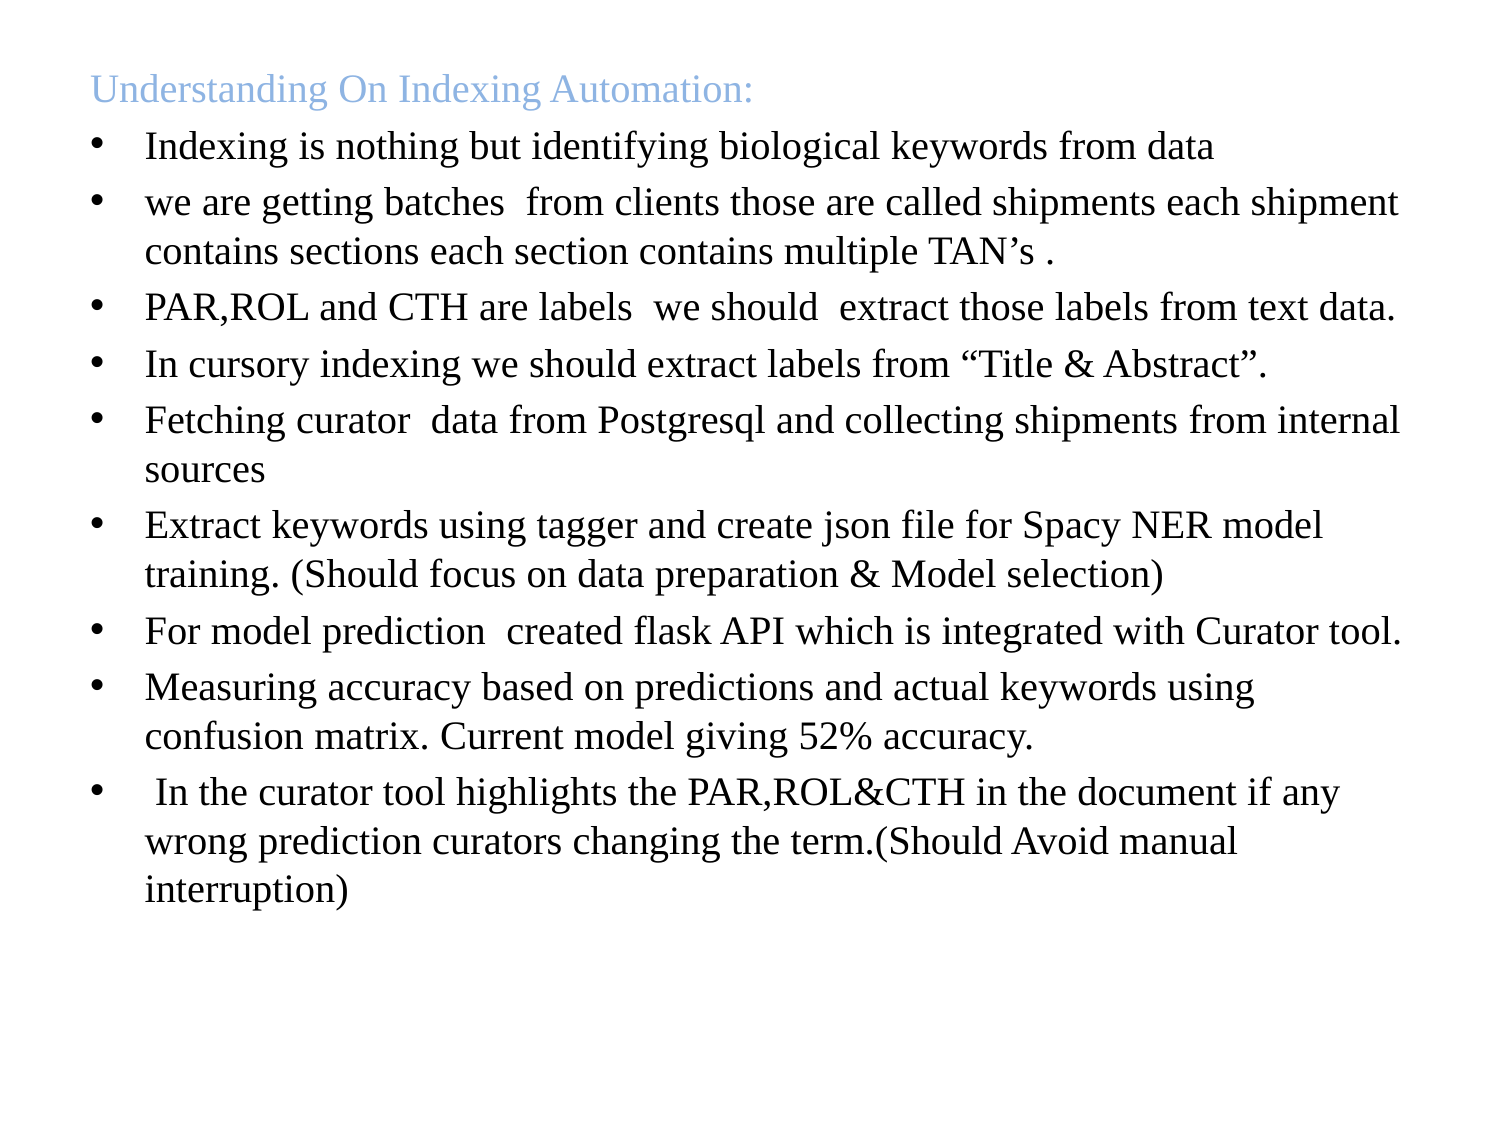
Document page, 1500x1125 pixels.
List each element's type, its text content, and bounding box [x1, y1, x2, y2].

list Understanding On Indexing Automation: Indexing is nothing but identifying biological keywords from data we are getting batches from clients those are called shipments each shipment contains sections each section contains multiple TAN’s . PAR,ROL and CTH are labels we should extract those labels from text data. In cursory indexing we should extract labels from “Title & Abstract”. Fetching curator data from Postgresql and collecting shipments from internal sources Extract keywords using tagger and create json file for Spacy NER model training. (Should focus on data preparation & Model selection) For model prediction created flask API which is integrated with Curator tool. Measuring accuracy based on predictions and actual keywords using confusion matrix. Current model giving 52% accuracy. In the curator tool highlights the PAR,ROL&CTH in the document if any wrong prediction curators changing the term.(Should Avoid manual interruption) [75, 54, 1425, 1005]
